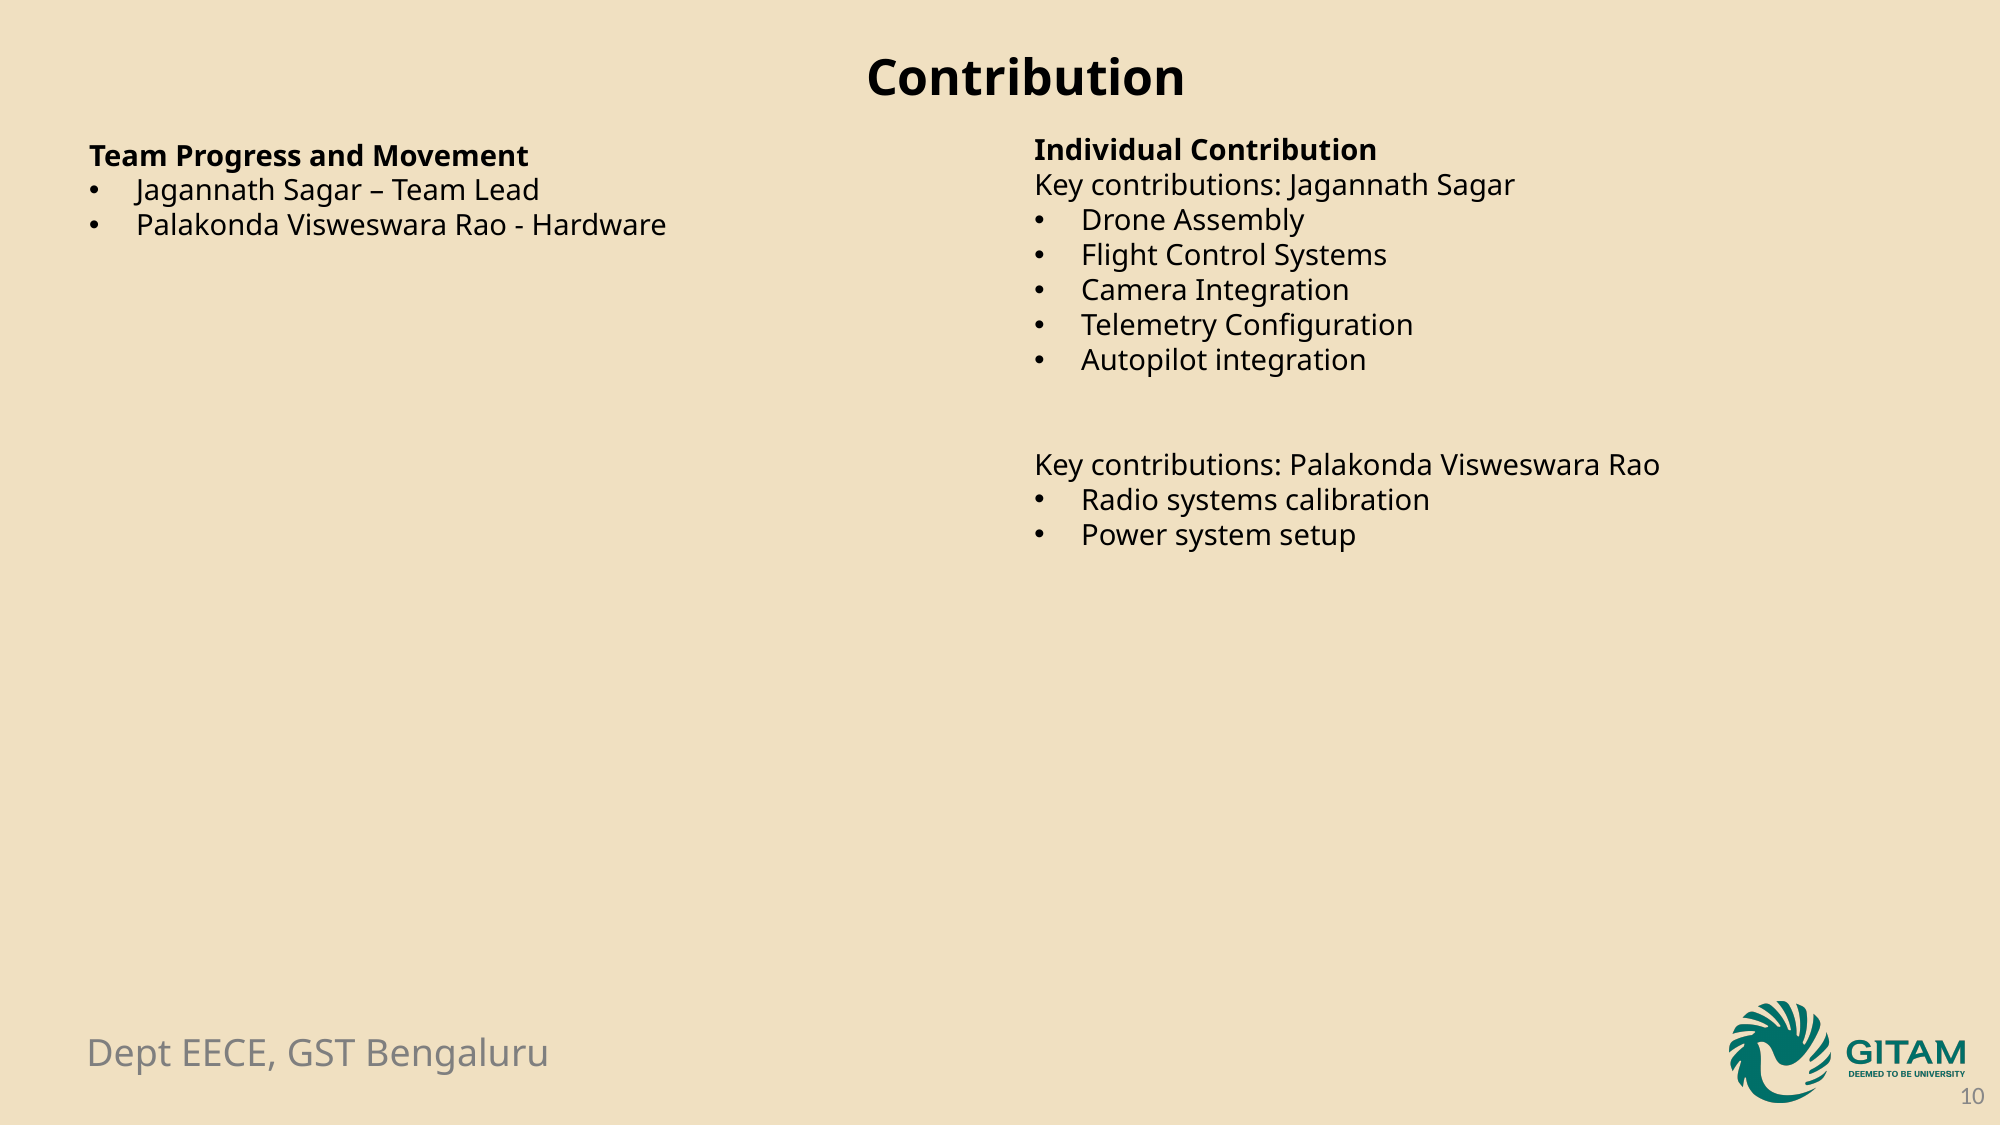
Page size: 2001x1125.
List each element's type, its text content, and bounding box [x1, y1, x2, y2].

text_box Individual Contribution Key contributions: Jagannath Sagar Drone Assembly Flight Control Systems Camera Integration Telemetry Configuration Autopilot integration Key contributions: Palakonda Visweswara Rao Radio systems calibration Power system setup [1019, 124, 1965, 1066]
text_box Team Progress and Movement Jagannath Sagar – Team Lead Palakonda Visweswara Rao - Hardware [74, 129, 1020, 1071]
text_box Contribution [163, 38, 1889, 119]
slide_number 10 [1550, 1065, 2000, 1125]
